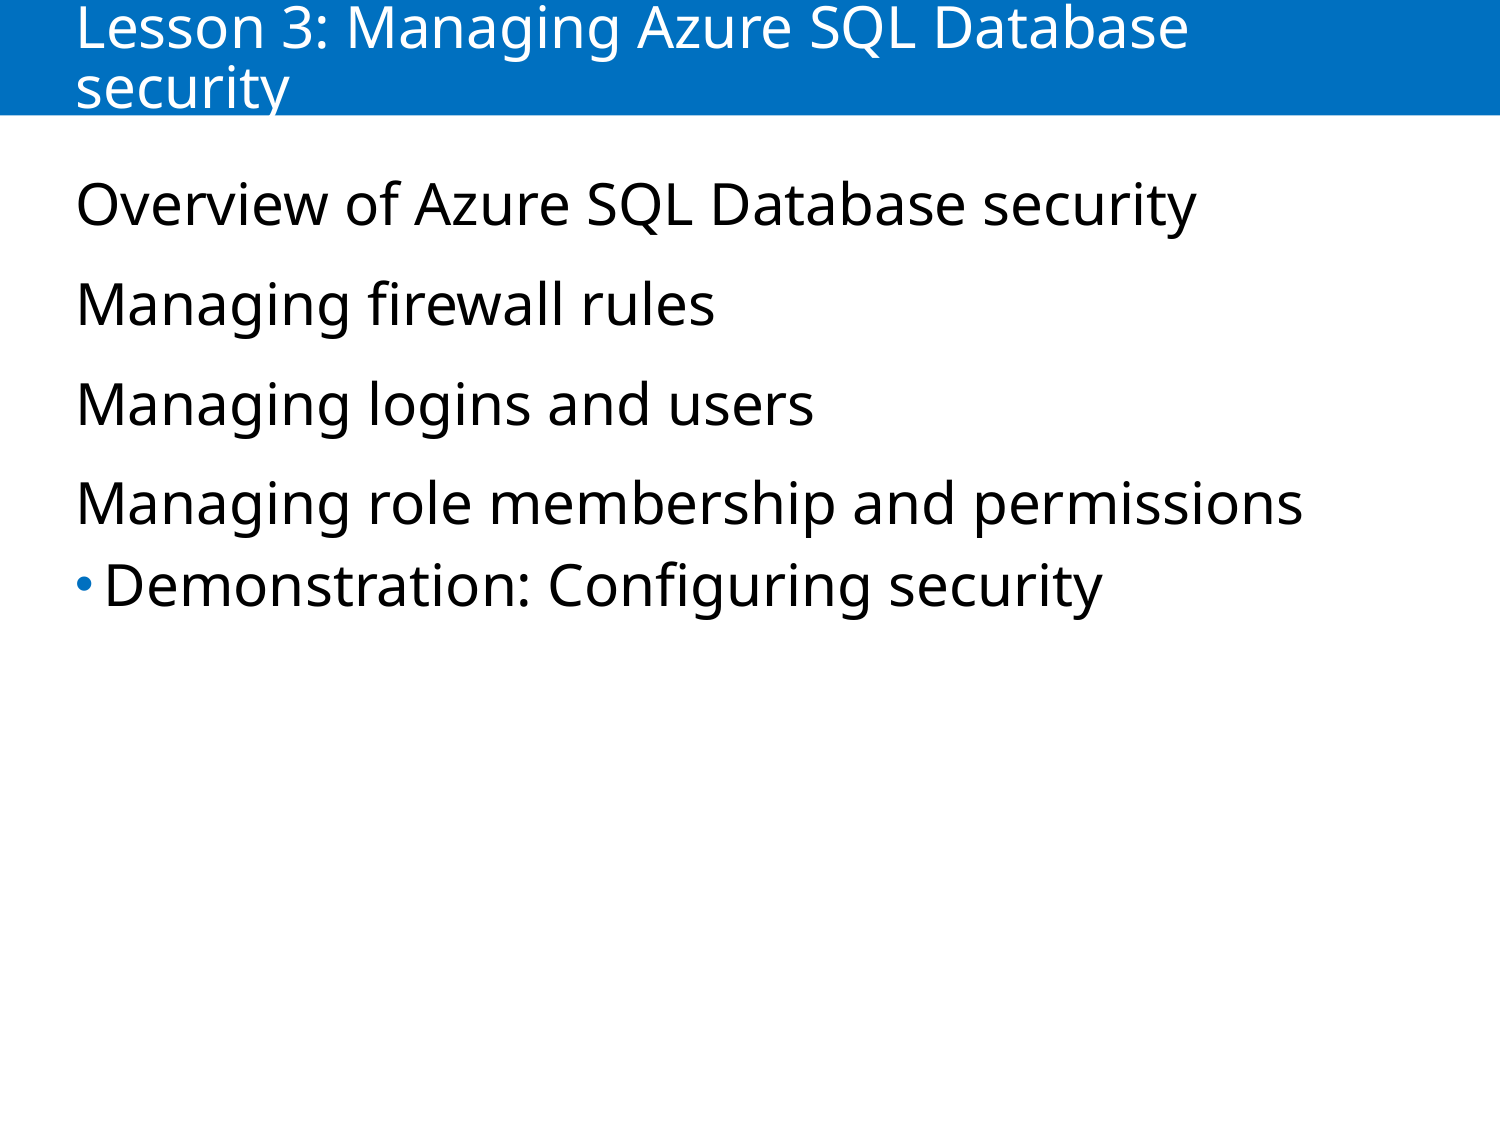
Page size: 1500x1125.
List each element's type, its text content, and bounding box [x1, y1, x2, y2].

title Lesson 3: Managing Azure SQL Database security [75, 0, 1372, 122]
list Overview of Azure SQL Database security Managing firewall rules Managing logins and users Managing role membership and permissions Demonstration: Configuring security [74, 167, 1408, 1013]
